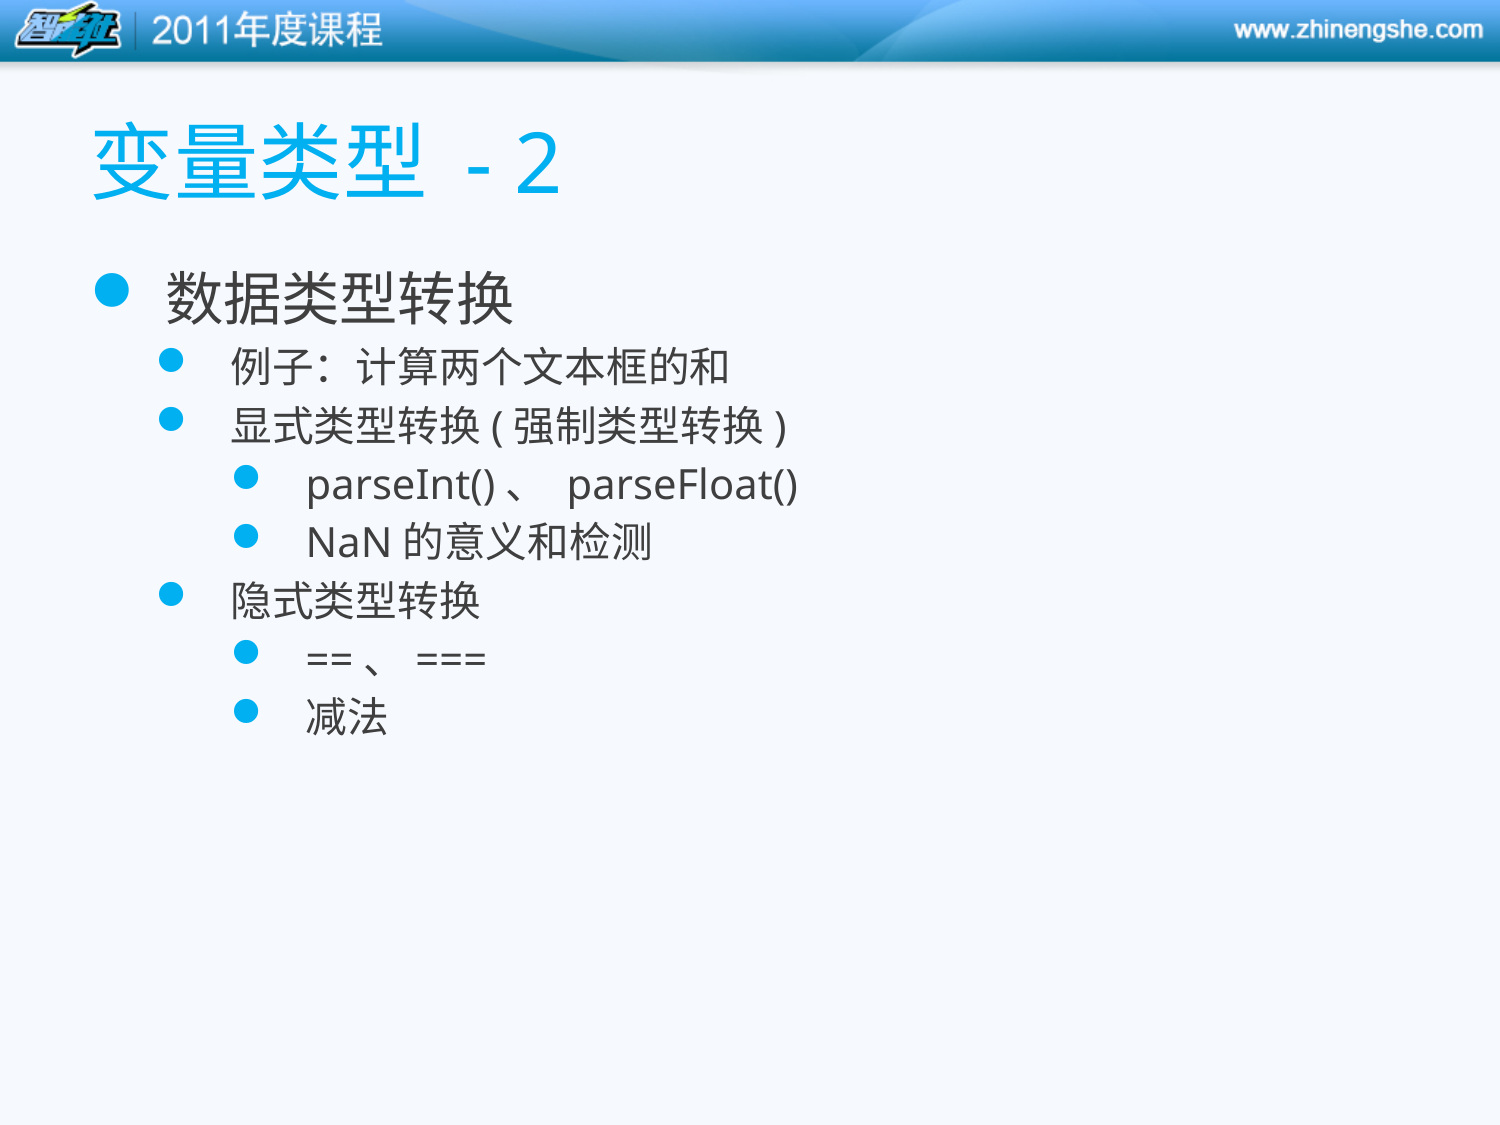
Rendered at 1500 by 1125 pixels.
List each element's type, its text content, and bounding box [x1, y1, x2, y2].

picture [0, 0, 1500, 1125]
title 变量类型 - 2 [75, 101, 1425, 219]
list 数据类型转换 例子：计算两个文本框的和 显式类型转换(强制类型转换) parseInt()、 parseFloat() NaN的意义和检测 隐式类型转换 ==、=== 减法 [75, 262, 1425, 1125]
